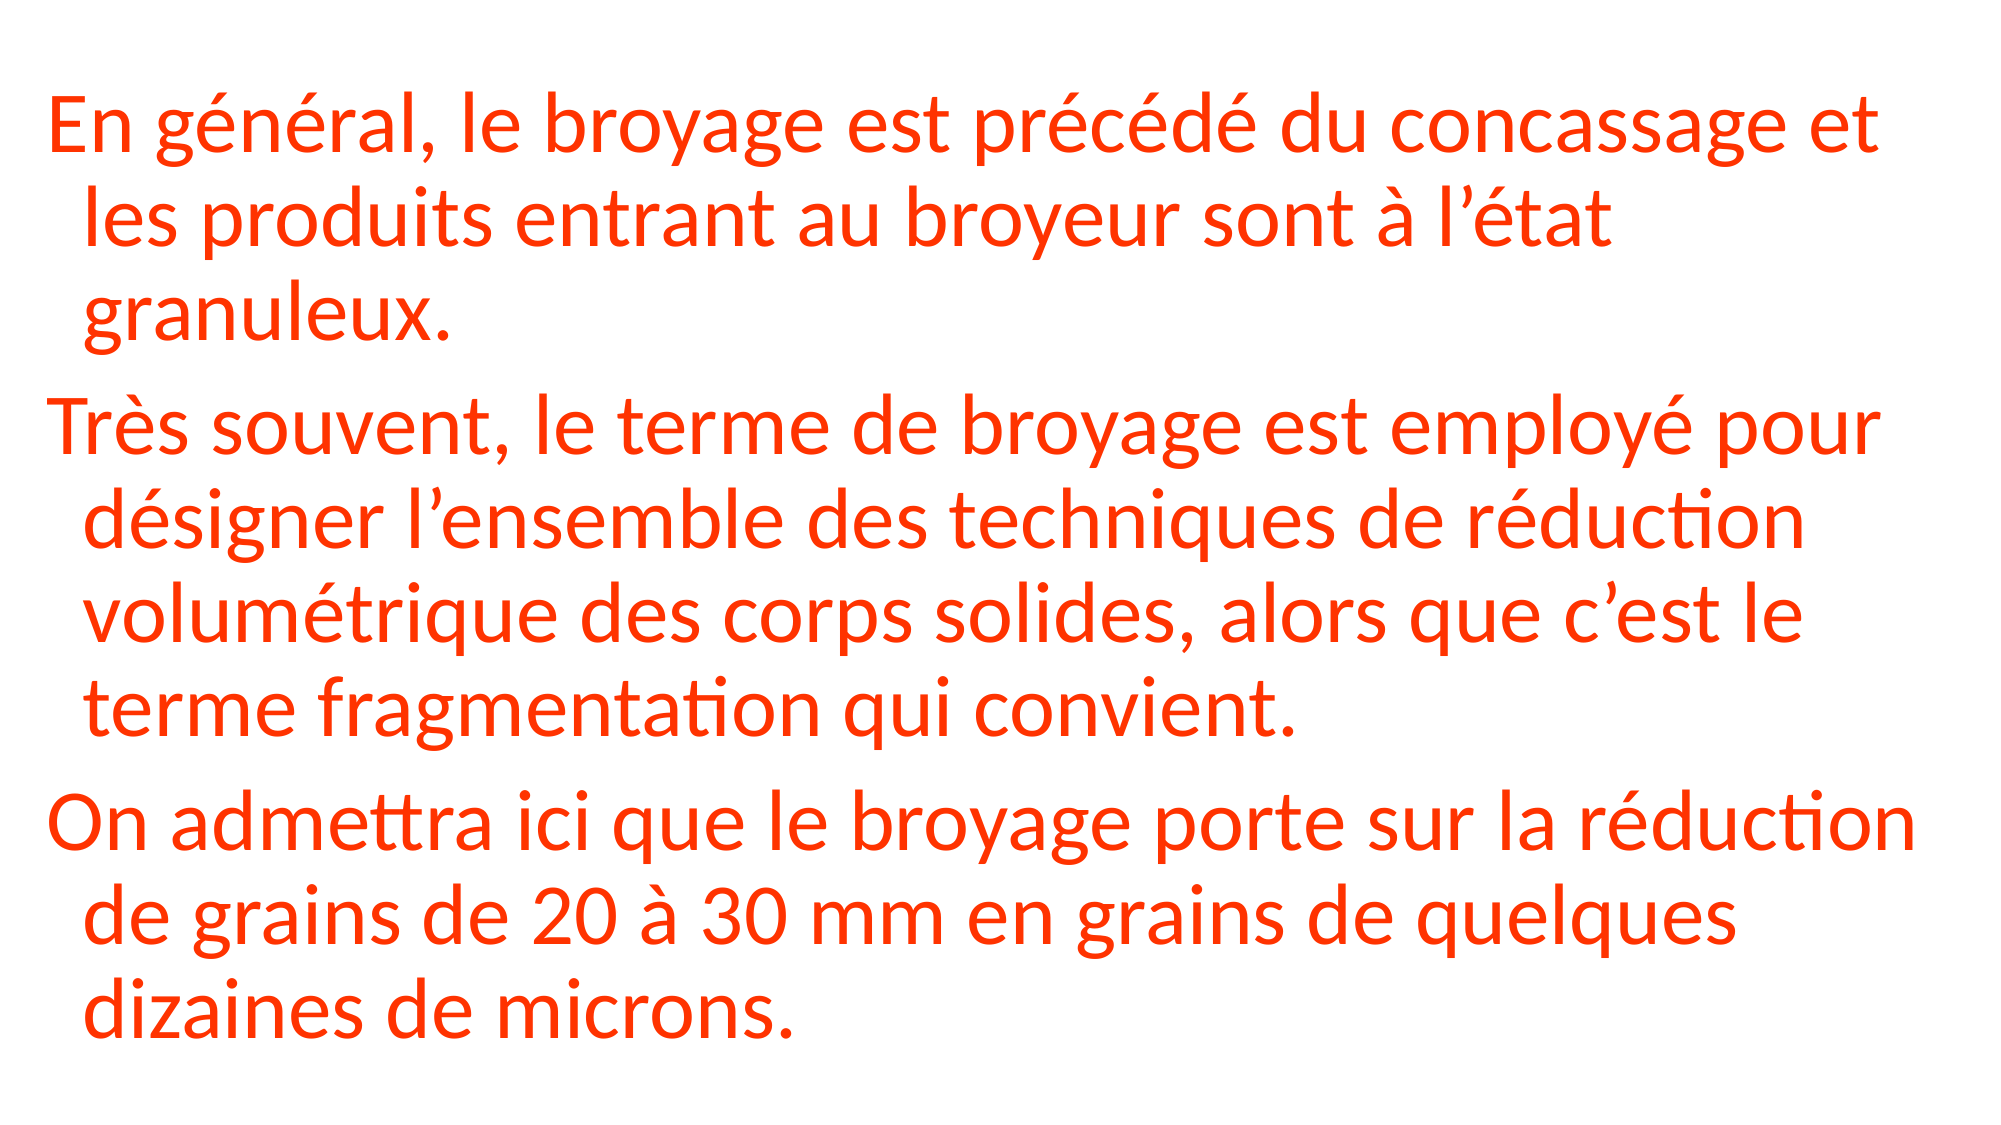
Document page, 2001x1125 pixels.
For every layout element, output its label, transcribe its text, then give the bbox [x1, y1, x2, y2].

list En général, le broyage est précédé du concassage et les produits entrant au broyeur sont à l’état granuleux. Très souvent, le terme de broyage est employé pour désigner l’ensemble des techniques de réduction volumétrique des corps solides, alors que c’est le terme fragmentation qui convient. On admettra ici que le broyage porte sur la réduction de grains de 20 à 30 mm en grains de quelques dizaines de microns. [31, 69, 1939, 1066]
